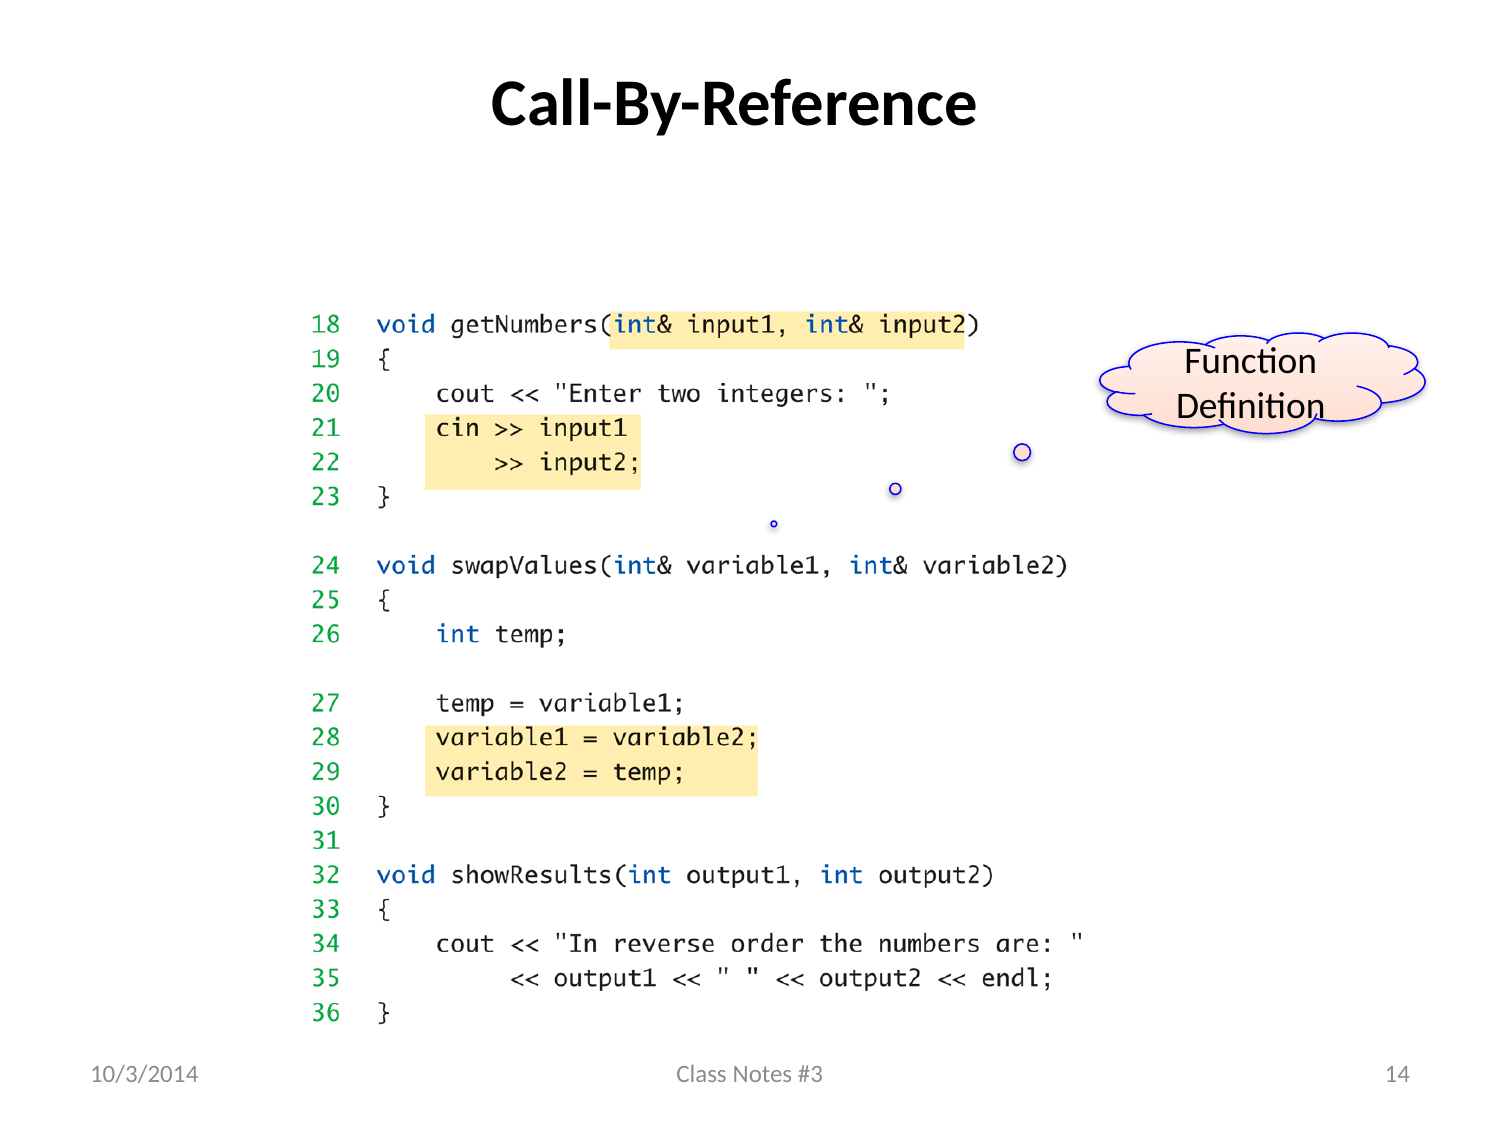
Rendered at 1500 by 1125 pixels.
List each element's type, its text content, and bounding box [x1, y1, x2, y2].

text_box Function Definition [1104, 332, 1426, 435]
footer Class Notes #3 [512, 1049, 988, 1103]
slide_number 14 [1074, 1042, 1425, 1103]
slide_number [75, 1042, 425, 1103]
picture [293, 292, 1101, 1042]
title Call-By-Reference [75, 45, 1425, 233]
